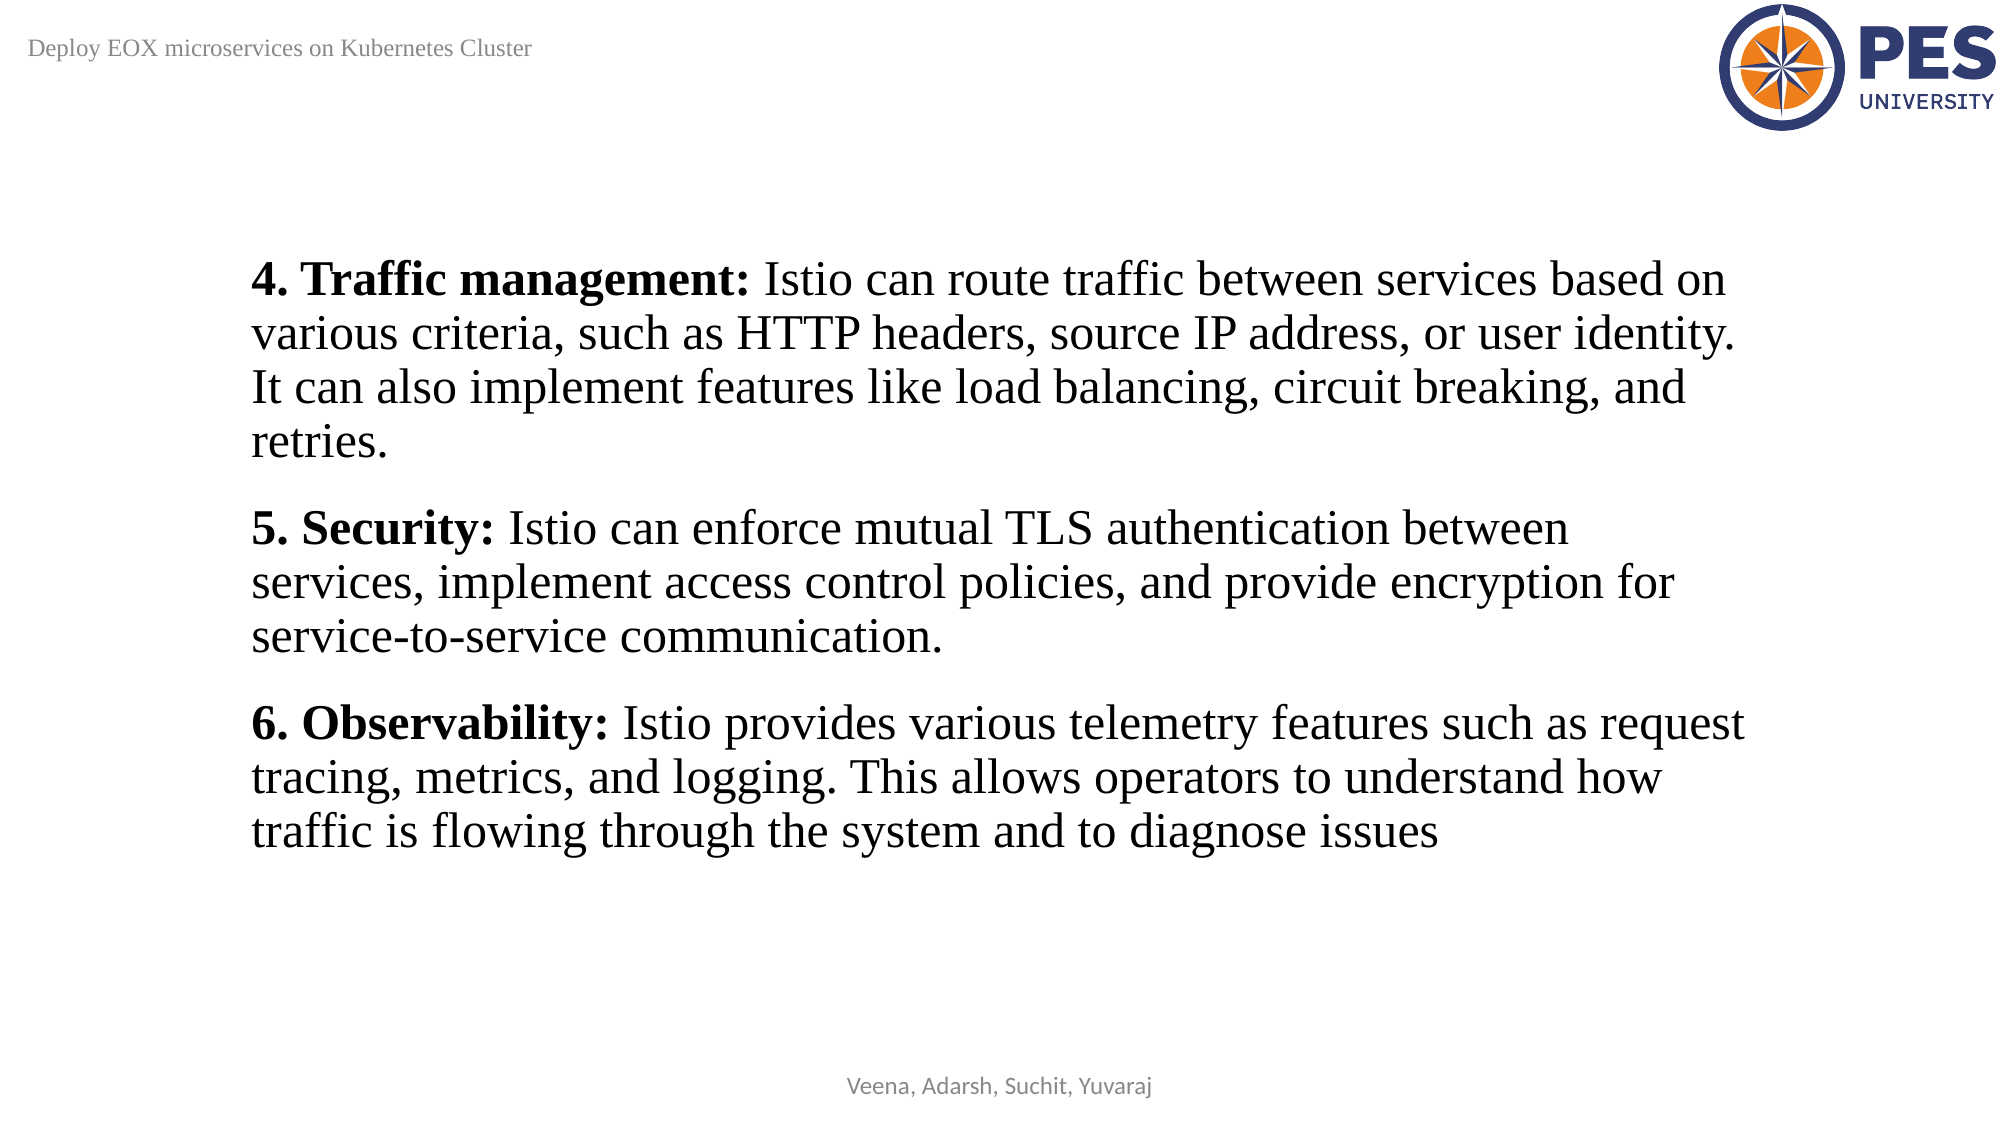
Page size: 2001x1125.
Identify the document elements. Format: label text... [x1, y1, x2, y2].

text_box Veena, Adarsh, Suchit, Yuvaraj [753, 1054, 1247, 1115]
list 4. Traffic management: Istio can route traffic between services based on various criteria, such as HTTP headers, source IP address, or user identity. It can also implement features like load balancing, circuit breaking, and retries. 5. Security: Istio can enforce mutual TLS authentication between services, implement access control policies, and provide encryption for service-to-service communication. 6. Observability: Istio provides various telemetry features such as request tracing, metrics, and logging. This allows operators to understand how traffic is flowing through the system and to diagnose issues [231, 231, 1769, 894]
picture [1719, 4, 1996, 131]
text_box Deploy EOX microservices on Kubernetes Cluster [12, 16, 614, 77]
